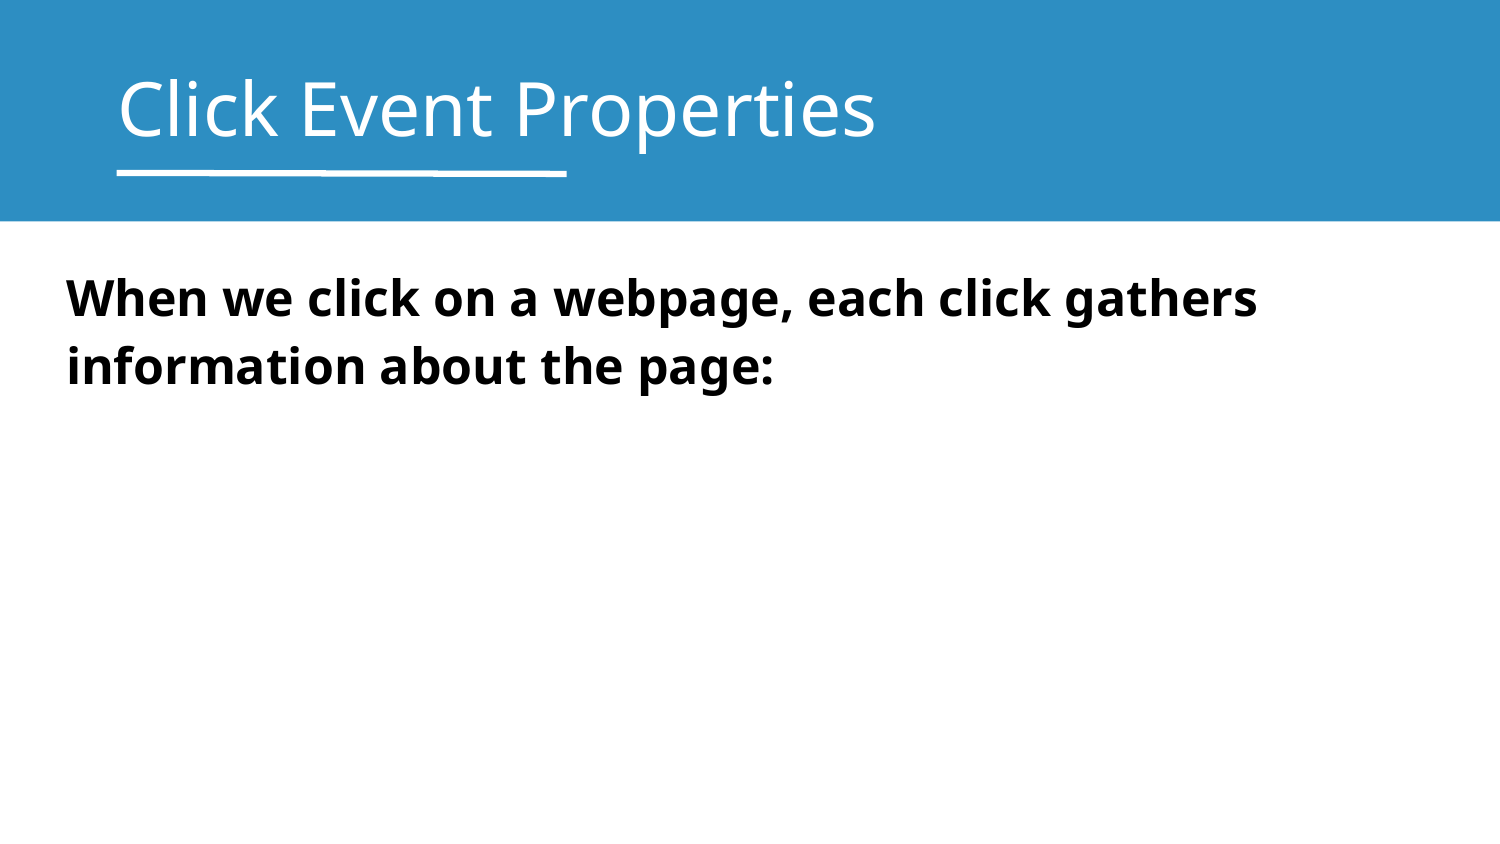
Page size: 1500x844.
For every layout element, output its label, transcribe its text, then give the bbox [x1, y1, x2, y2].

title Click Event Properties [102, 46, 1500, 141]
list When we click on a webpage, each click gathers information about the page: [51, 242, 1449, 803]
